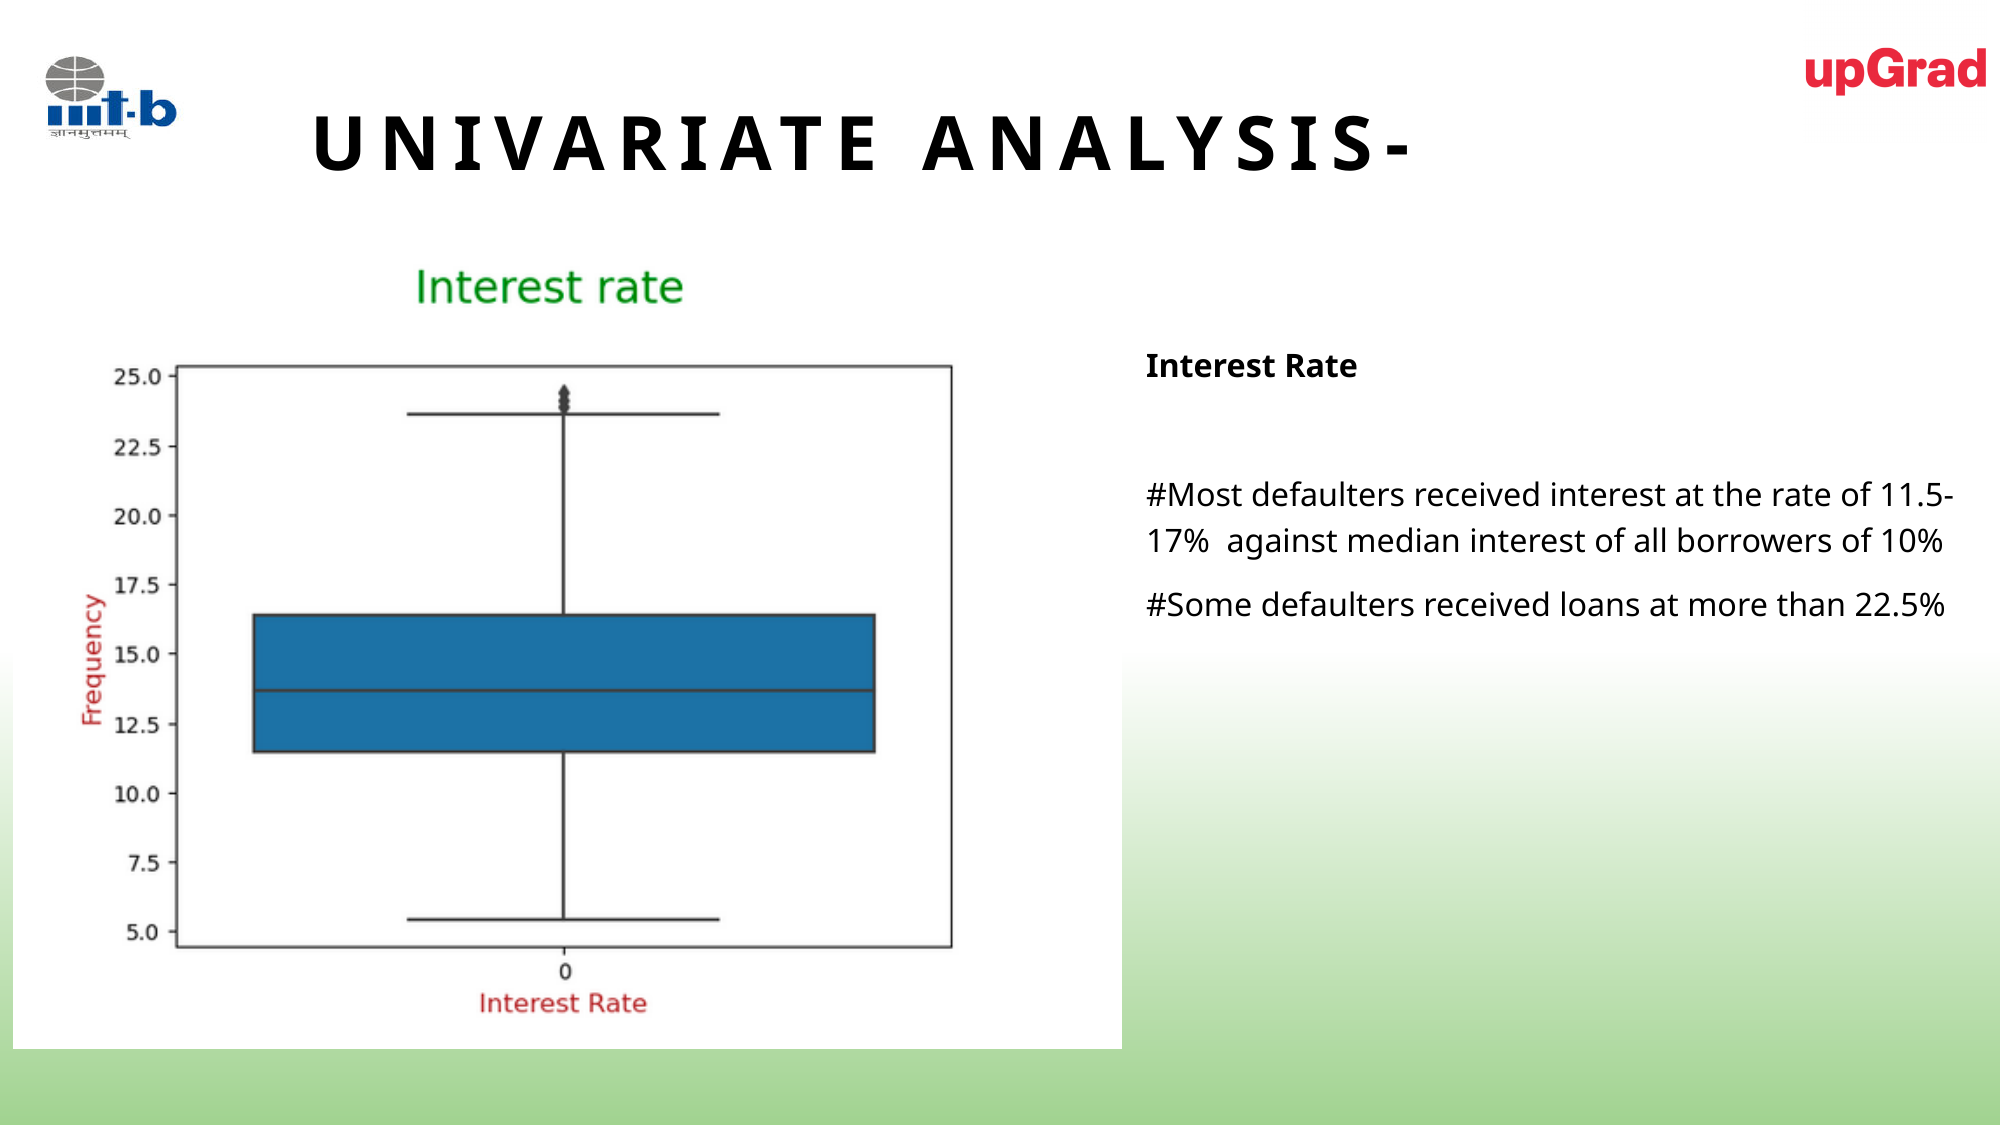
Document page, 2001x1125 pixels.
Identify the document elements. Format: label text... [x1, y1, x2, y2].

text_box Interest Rate #Most defaulters received interest at the rate of 11.5-17% against median interest of all borrowers of 10% #Some defaulters received loans at more than 22.5% [1131, 329, 1972, 637]
picture [1803, 0, 1987, 143]
picture [12, 29, 206, 166]
list [1122, 338, 1987, 645]
title univariate analysis- [295, 78, 1440, 338]
picture [13, 253, 1122, 1049]
